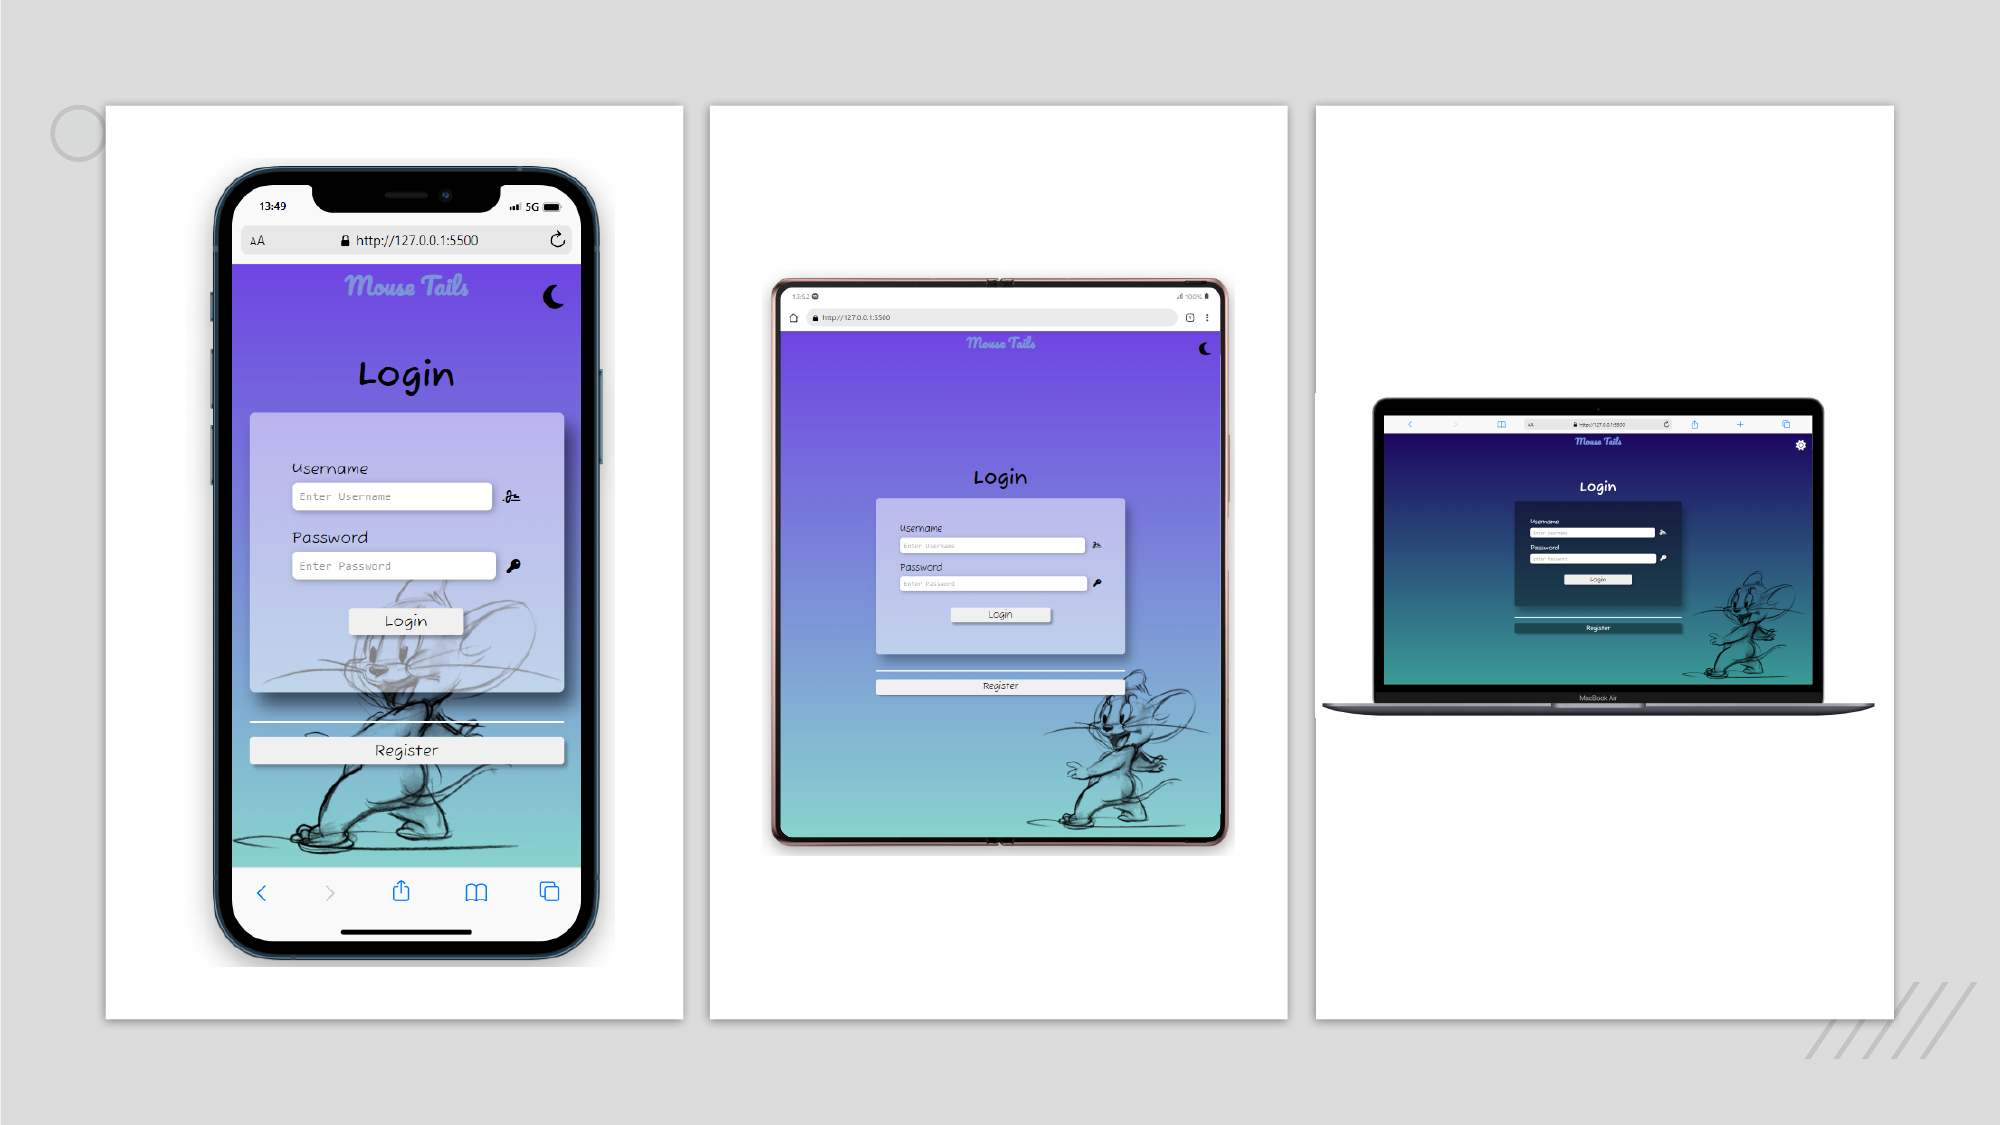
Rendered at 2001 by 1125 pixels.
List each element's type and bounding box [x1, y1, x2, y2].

text_box [104, 104, 684, 1020]
text_box [0, 0, 2000, 1125]
text_box [709, 104, 1289, 1020]
picture [186, 158, 615, 967]
text_box [1315, 104, 1895, 1020]
picture [1315, 393, 1881, 718]
picture [762, 269, 1235, 857]
